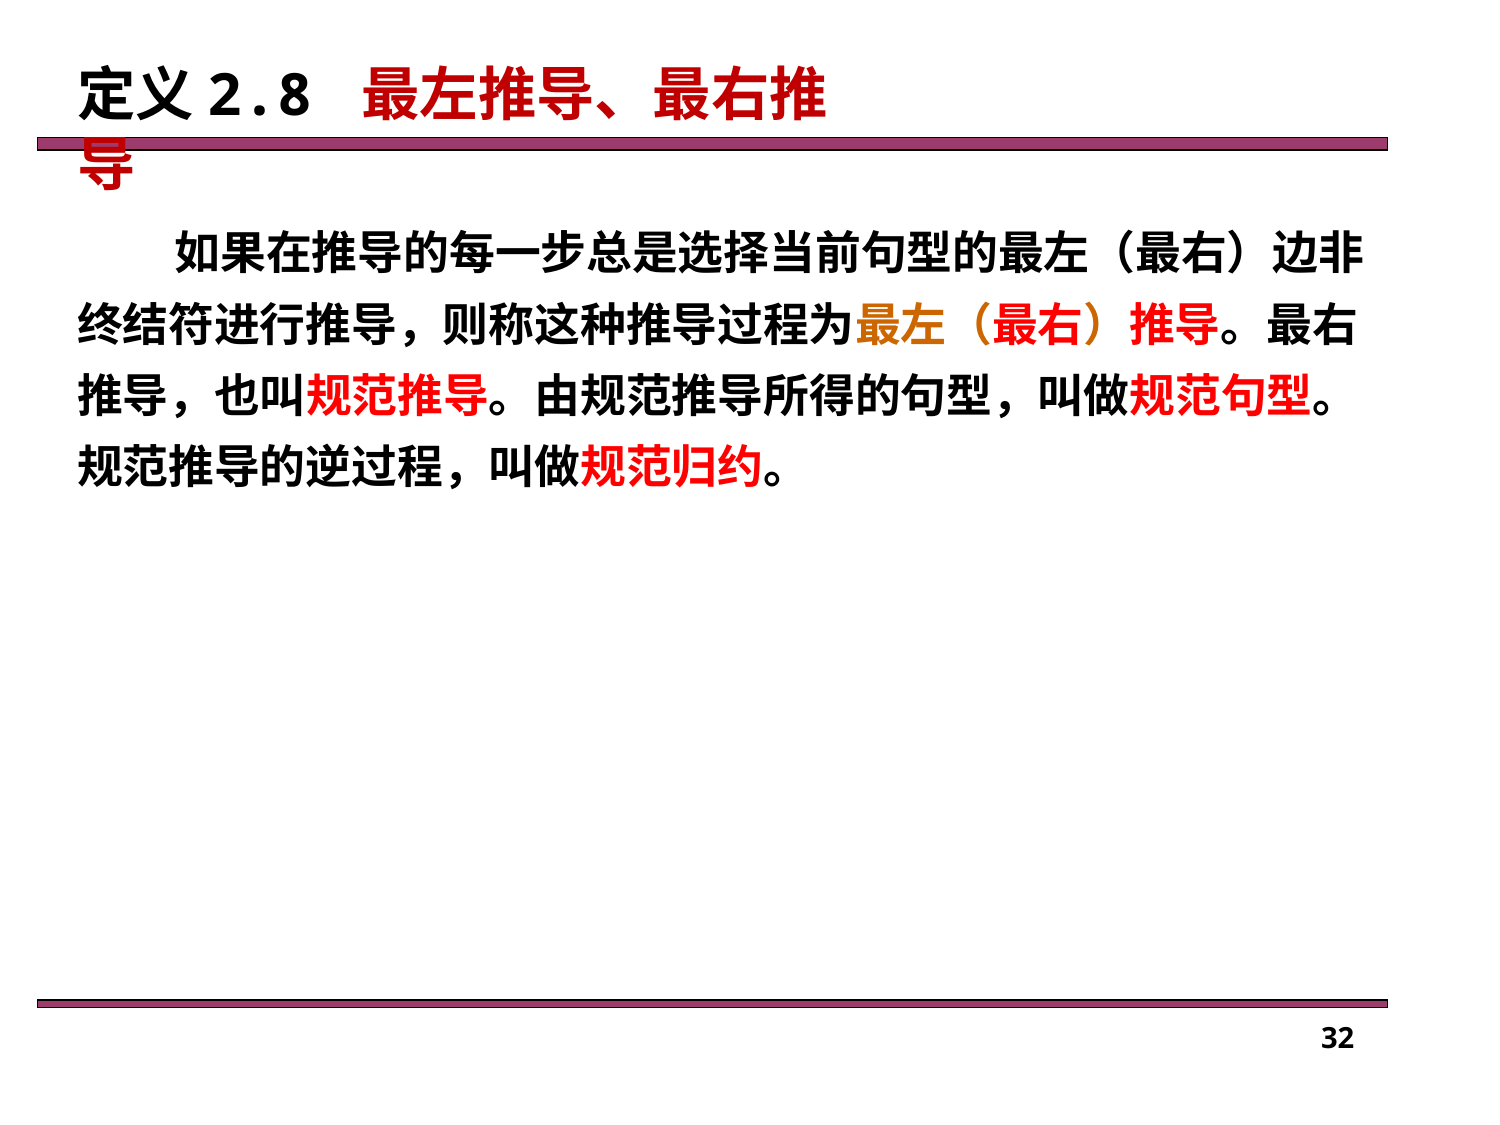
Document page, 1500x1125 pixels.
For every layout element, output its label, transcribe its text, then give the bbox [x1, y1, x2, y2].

text_box 定义2.8 最左推导、最右推导 [62, 49, 888, 205]
slide_number 32 [1162, 1012, 1500, 1075]
text_box 如果在推导的每一步总是选择当前句型的最左（最右）边非终结符进行推导，则称这种推导过程为最左（最右）推导。最右推导，也叫规范推导。由规范推导所得的句型，叫做规范句型。规范推导的逆过程，叫做规范归约。 [62, 199, 1413, 501]
